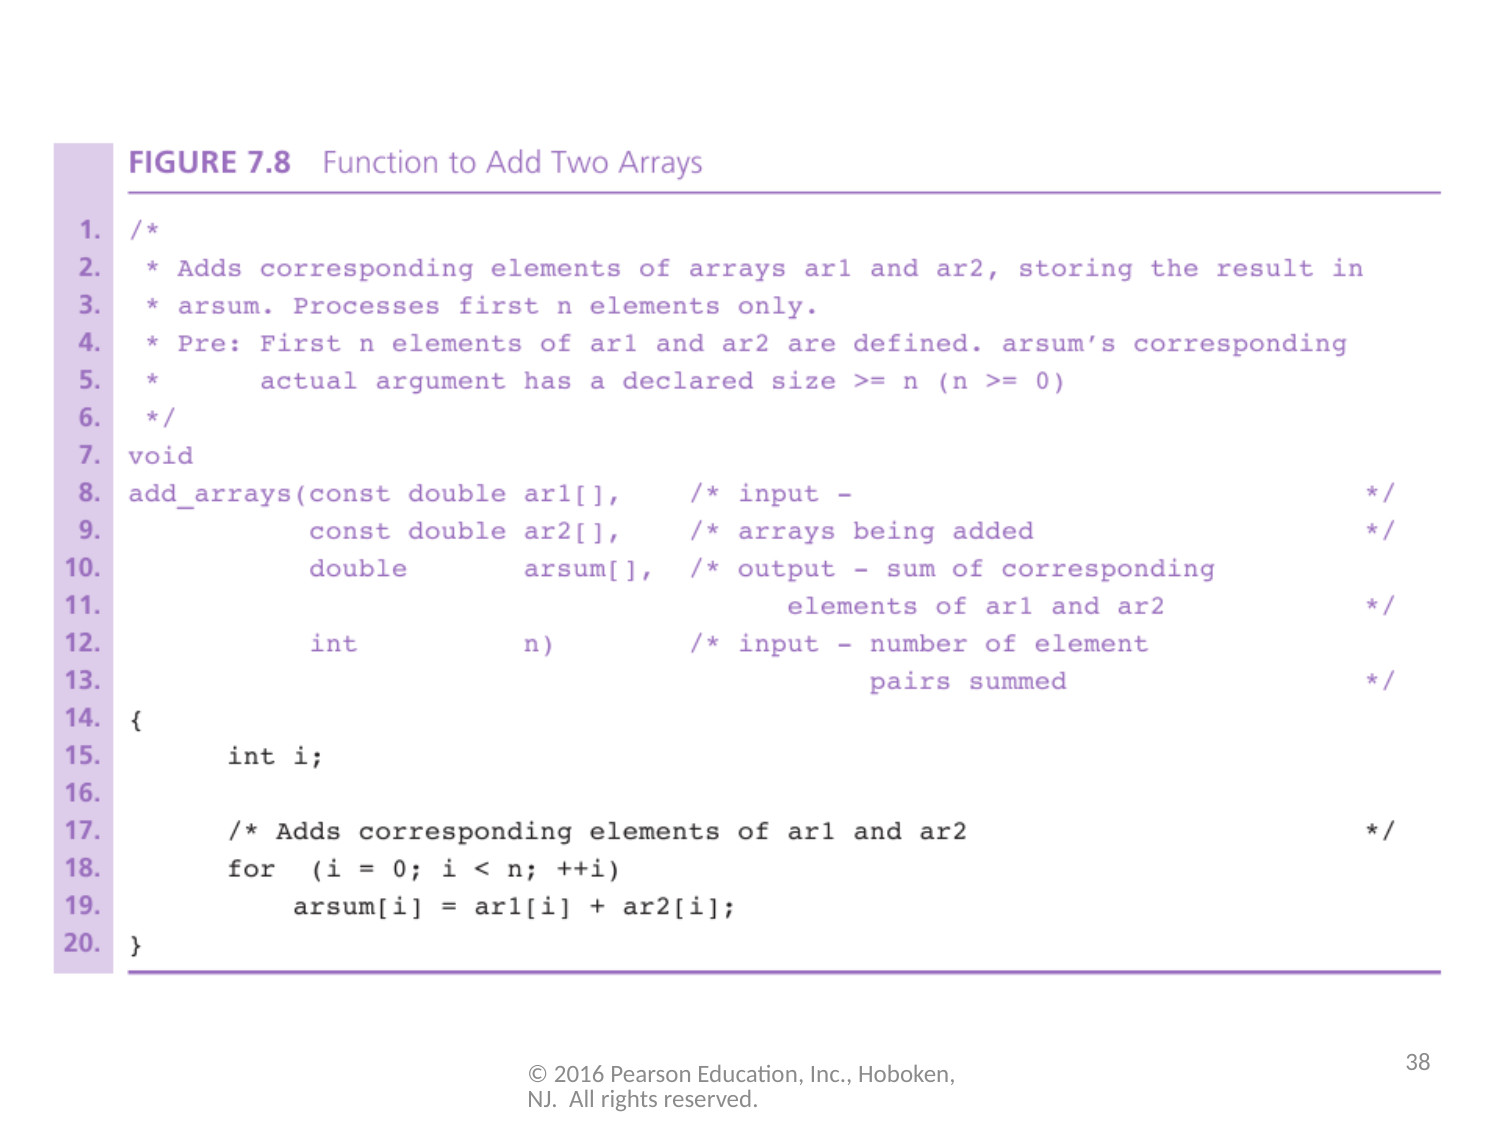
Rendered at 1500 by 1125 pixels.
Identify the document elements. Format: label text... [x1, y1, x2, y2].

footer © 2016 Pearson Education, Inc., Hoboken, NJ. All rights reserved. [512, 1042, 988, 1103]
slide_number 38 [1095, 1030, 1446, 1091]
picture [40, 134, 1460, 991]
